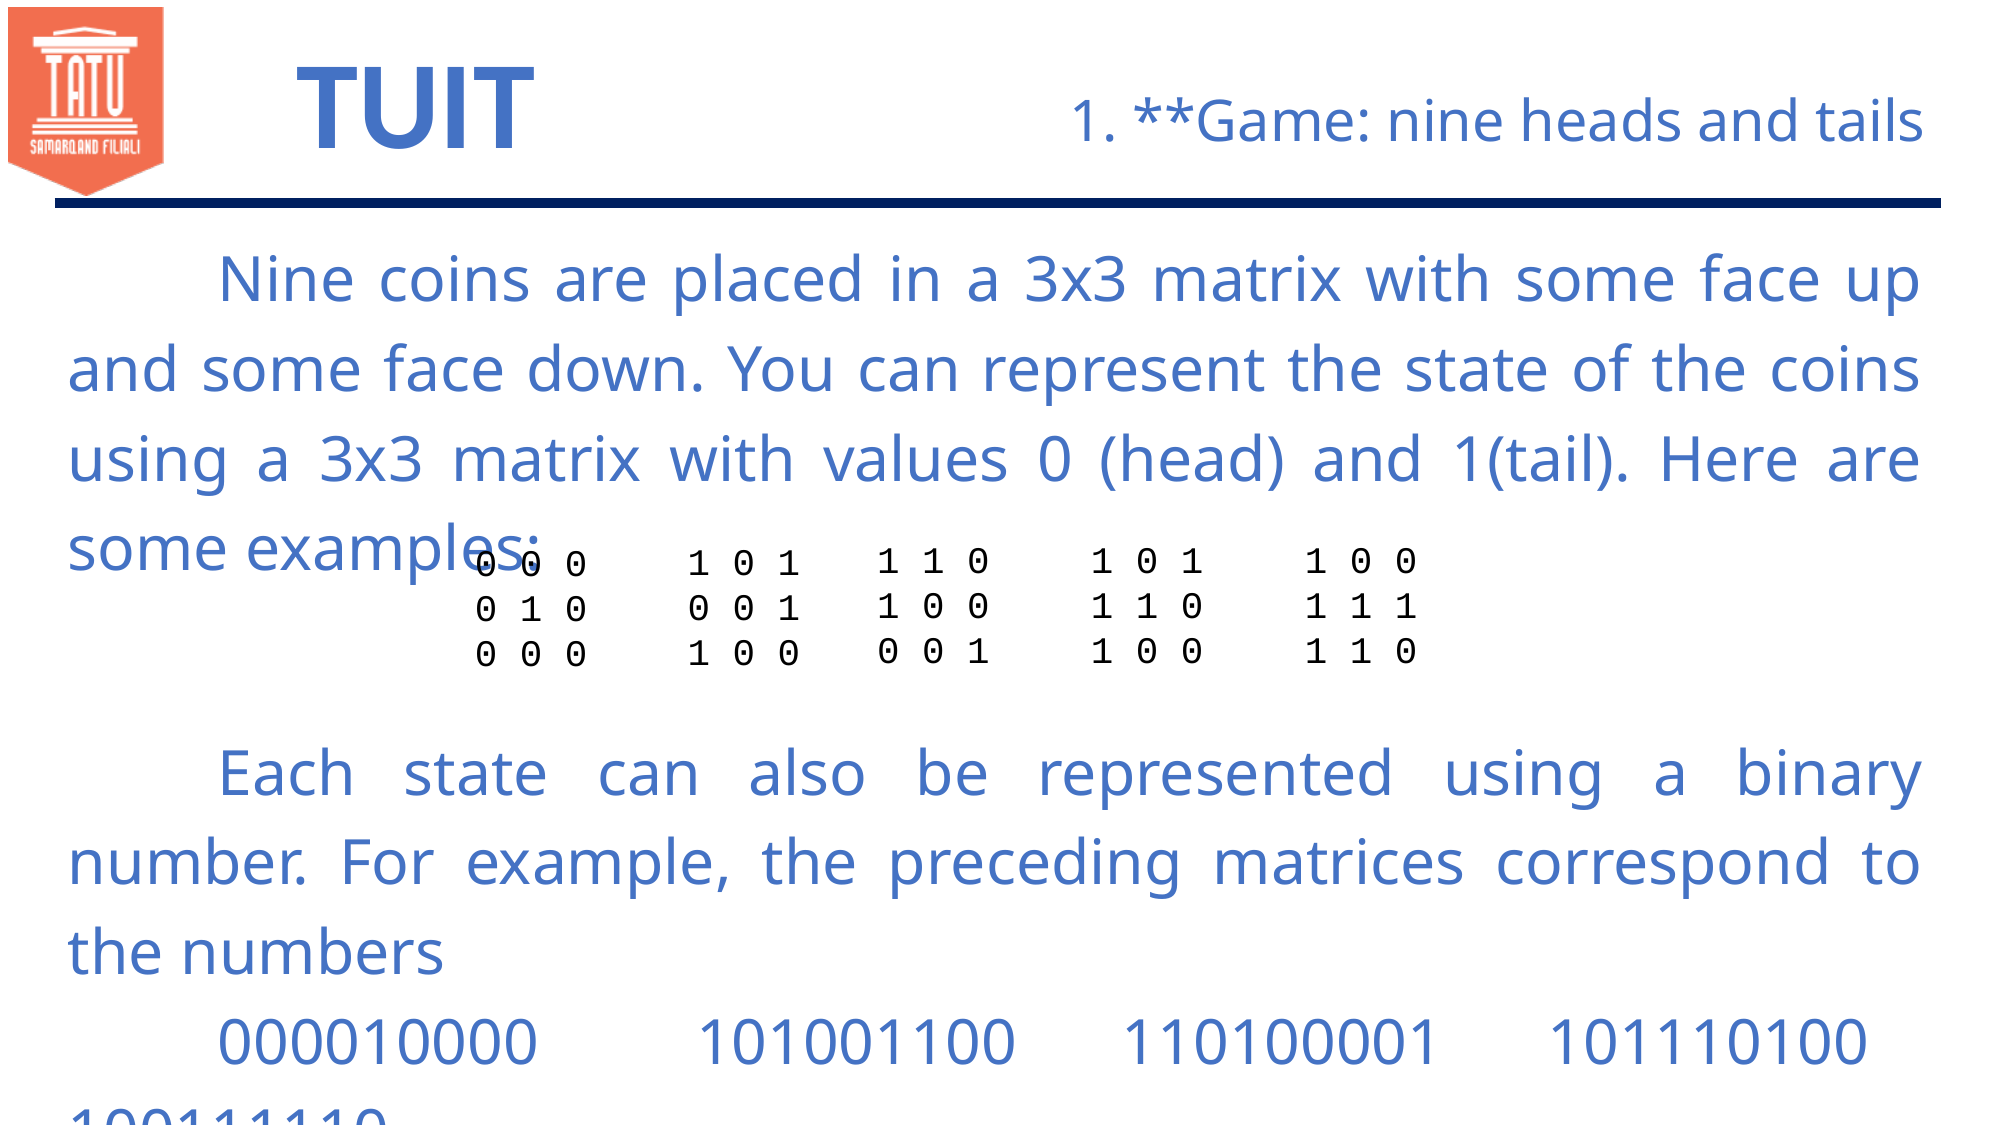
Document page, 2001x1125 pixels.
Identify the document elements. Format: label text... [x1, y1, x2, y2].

text_box 1 0 1 0 0 1 1 0 0 [672, 530, 816, 680]
text_box 1 0 0 1 1 1 1 1 0 [1290, 528, 1433, 679]
text_box 1 0 1 1 1 0 1 0 0 [1076, 528, 1219, 679]
picture [8, 7, 164, 196]
text_box 1 1 0 1 0 0 0 0 1 [862, 528, 1005, 679]
text_box Nine coins are placed in a 3x3 matrix with some face up and some face down. You can represent the state of the coins using a 3x3 matrix with values 0 (head) and 1(tail). Here are some examples: [52, 216, 1940, 491]
text_box TUIT [281, 39, 571, 162]
text_box [79, 282, 1967, 1125]
text_box 0 0 0 0 1 0 0 0 0 [460, 531, 603, 682]
text_box Each state can also be represented using a binary number. For example, the preceding matrices correspond to the numbers 000010000 101001100 110100001 101110100 100111110 [52, 710, 1940, 984]
text_box 1. **Game: nine heads and tails [867, 48, 1942, 162]
